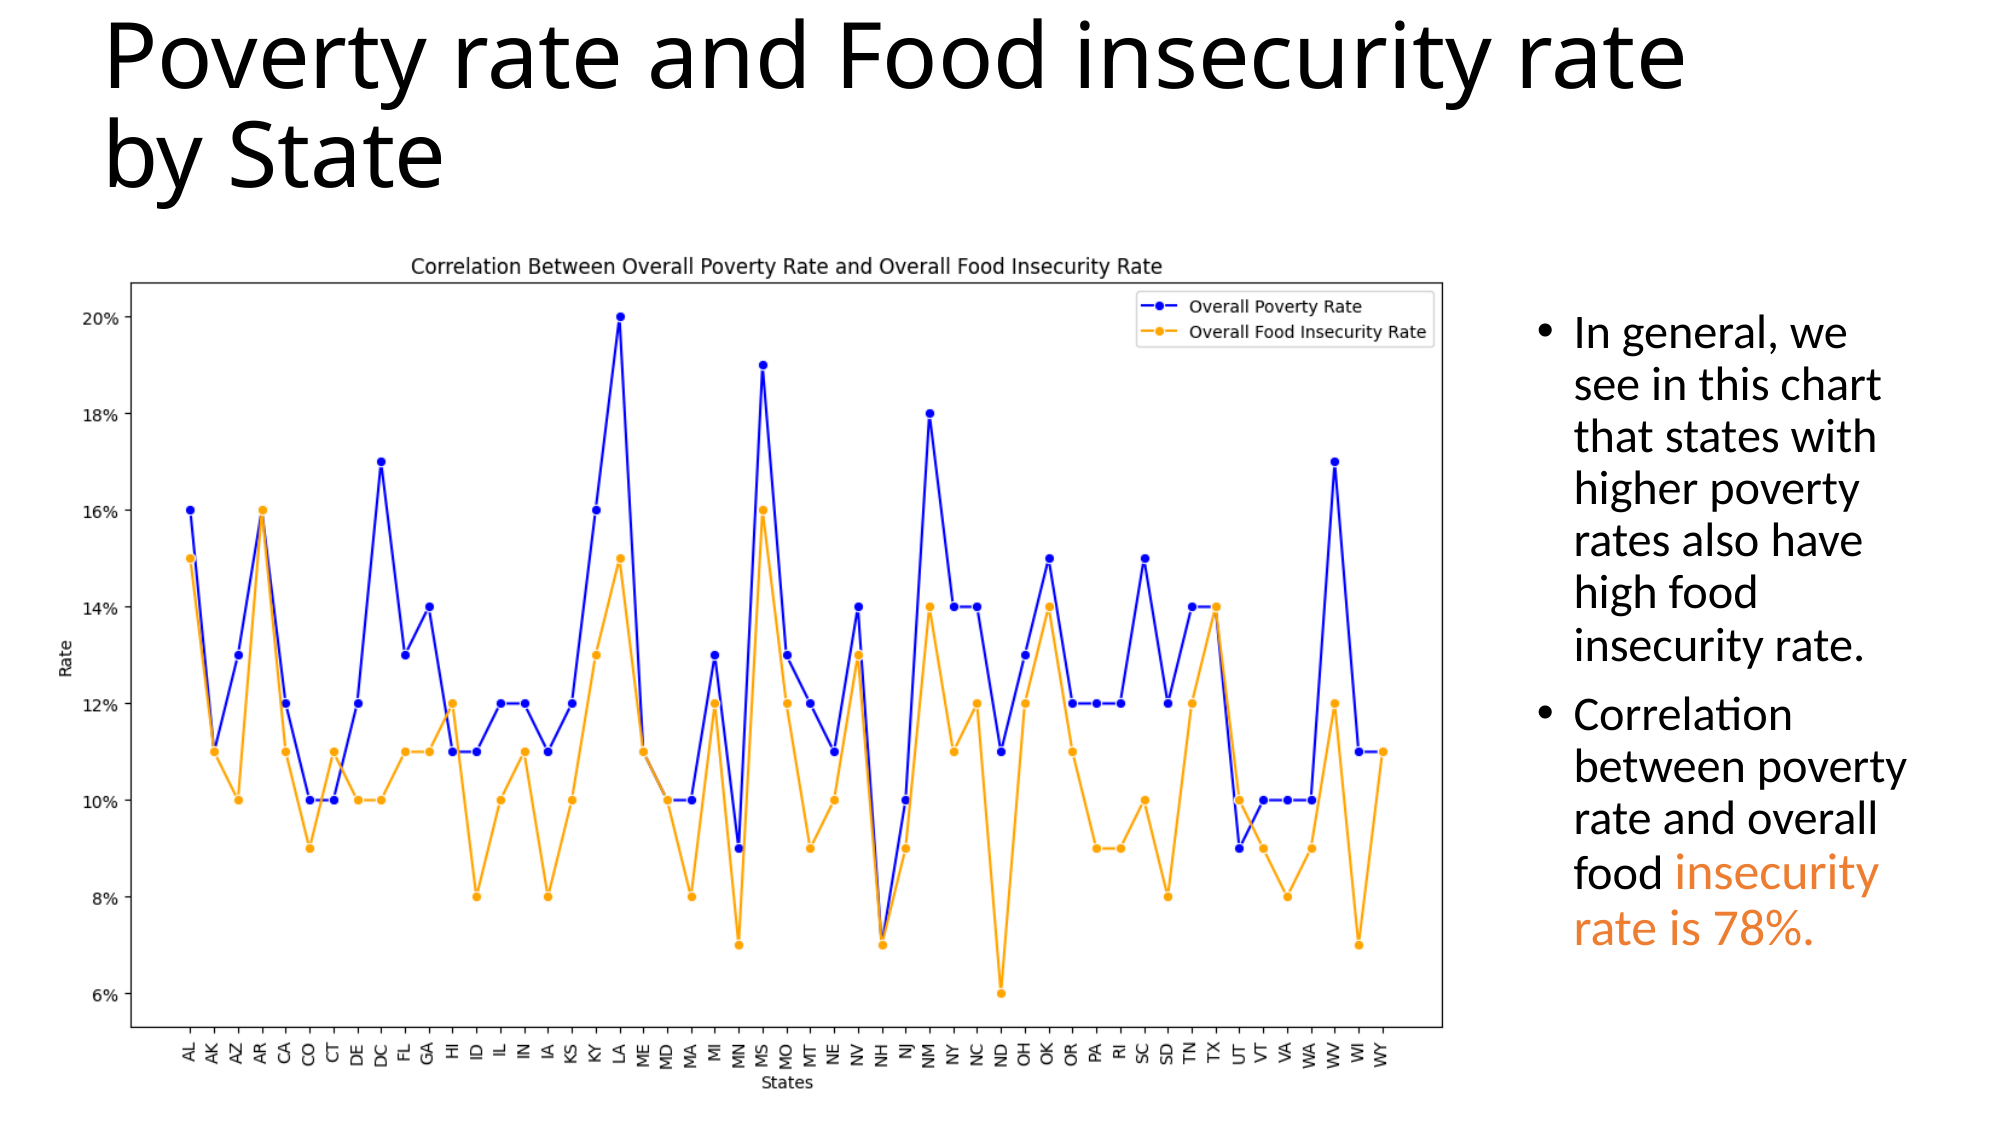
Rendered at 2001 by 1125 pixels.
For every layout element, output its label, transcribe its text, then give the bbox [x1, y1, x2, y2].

title Poverty rate and Food insecurity rate by State [87, 22, 1813, 194]
list In general, we see in this chart that states with higher poverty rates also have high food insecurity rate. Correlation between poverty rate and overall food insecurity rate is 78%. [1521, 299, 1929, 1014]
picture [46, 245, 1454, 1103]
